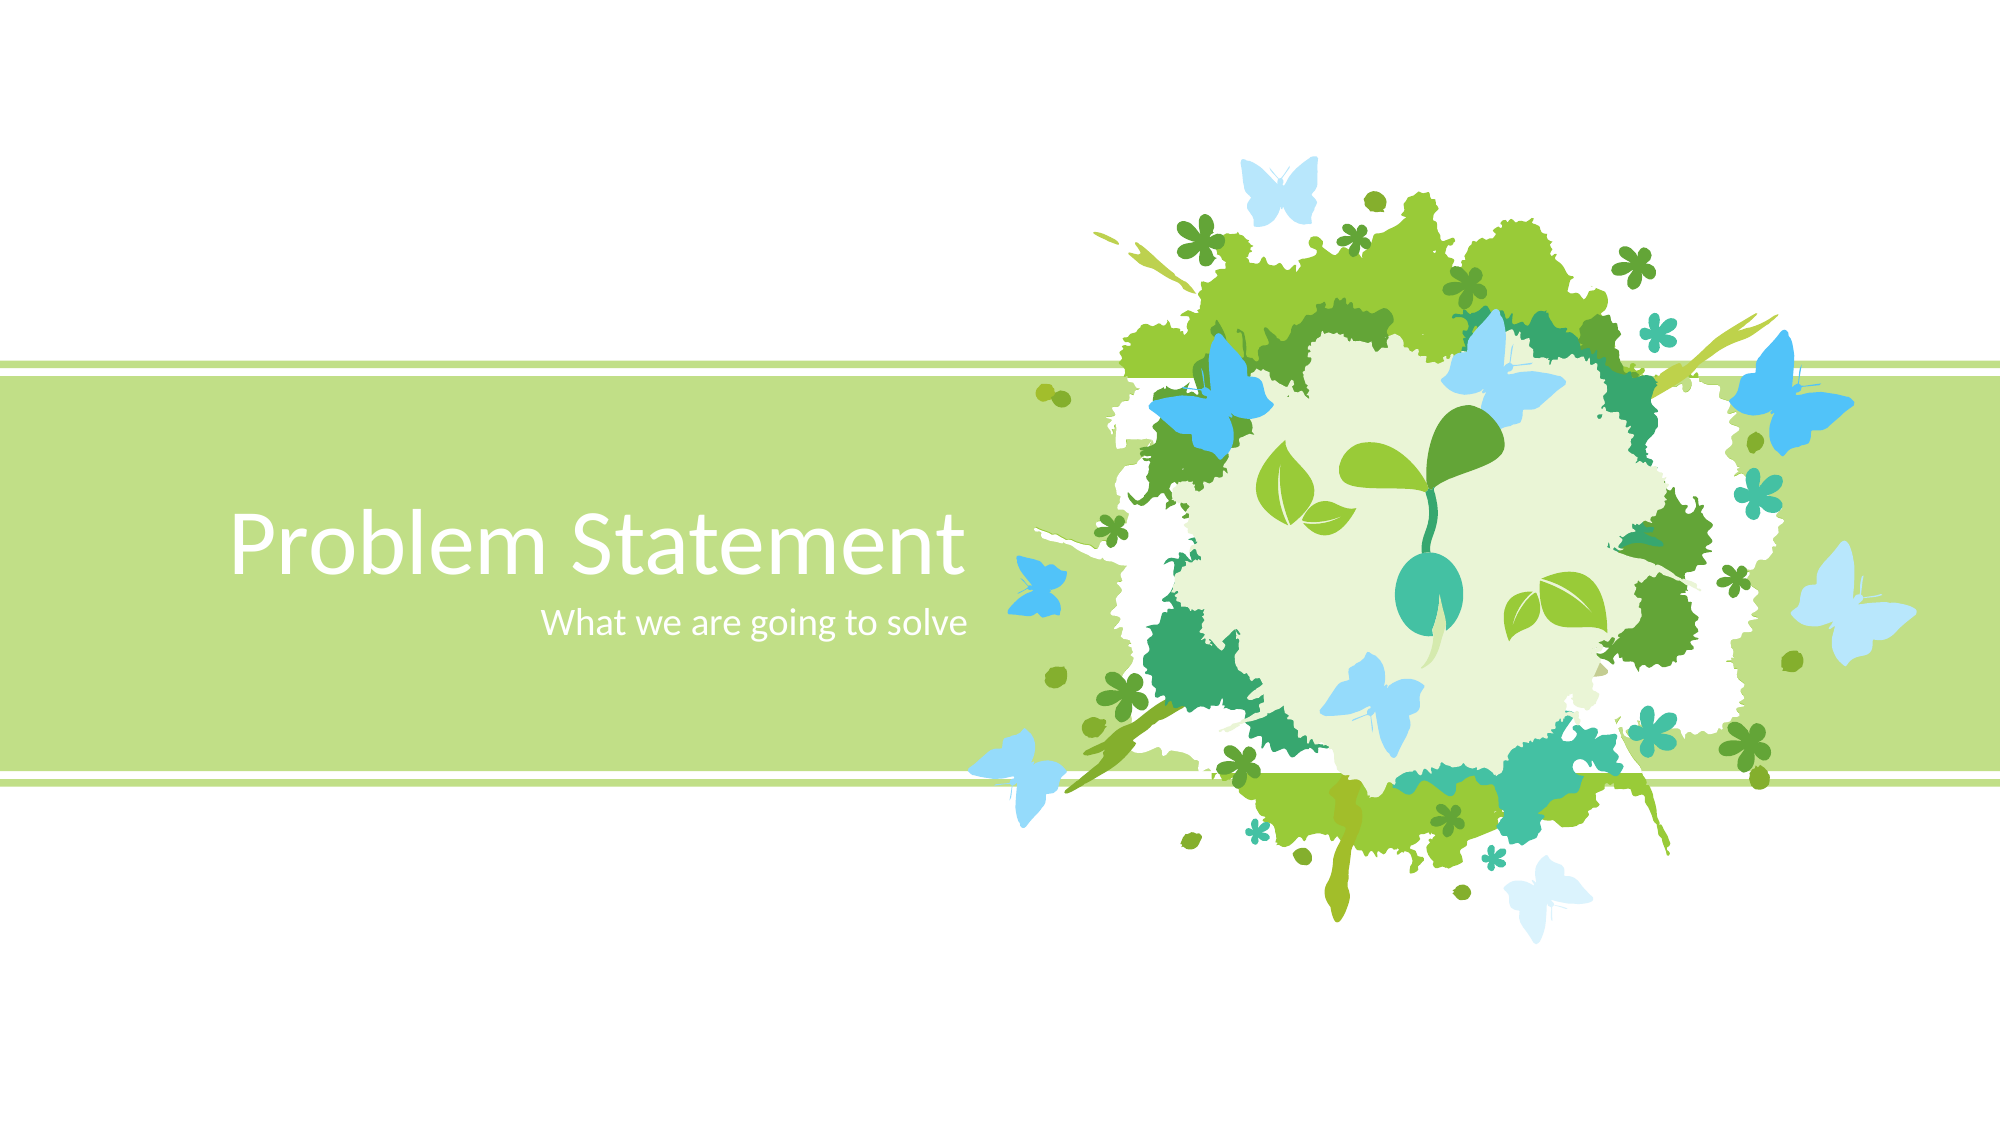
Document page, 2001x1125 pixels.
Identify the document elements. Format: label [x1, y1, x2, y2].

text_box [0, 360, 919, 787]
text_box [1924, 360, 2000, 787]
text_box [924, 54, 1920, 1068]
text_box [1338, 405, 1505, 669]
